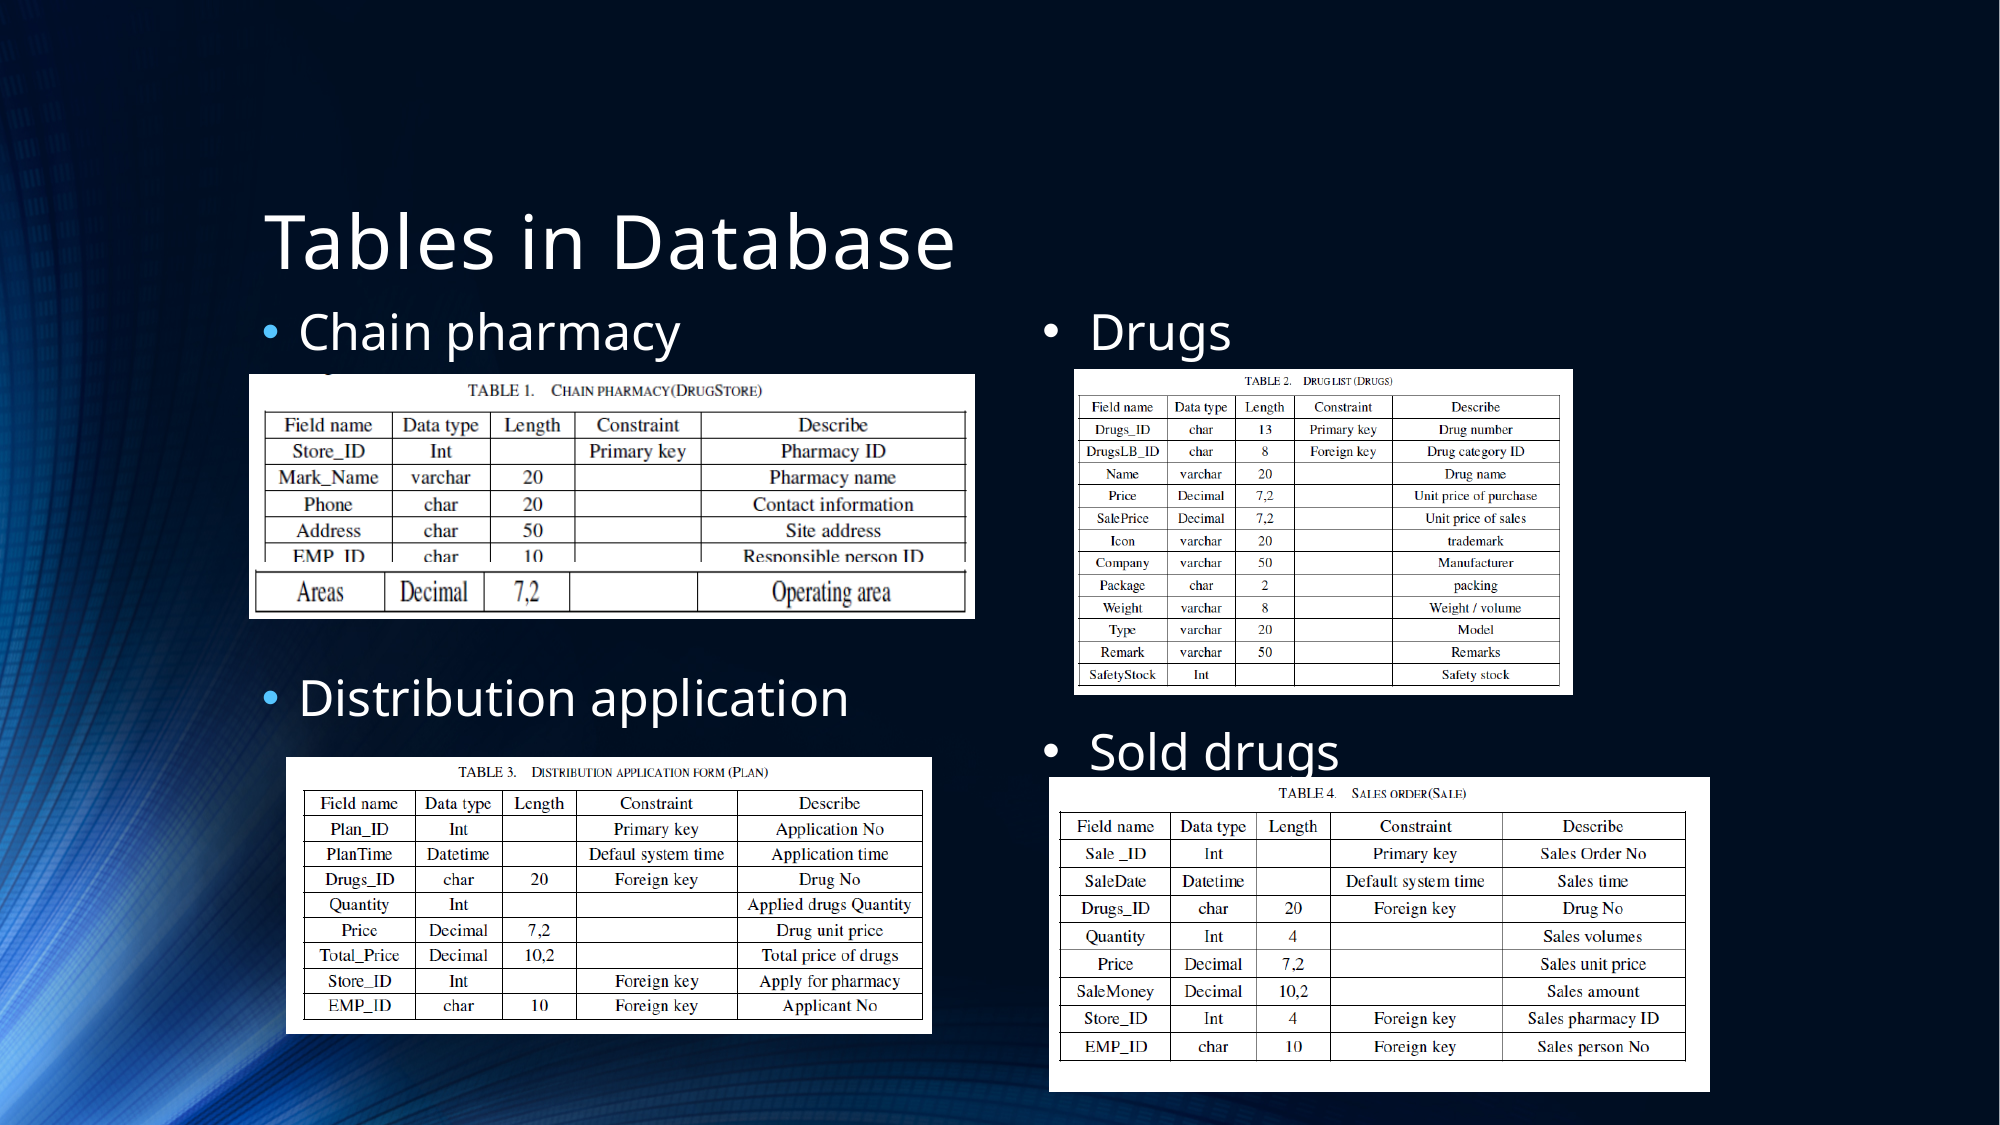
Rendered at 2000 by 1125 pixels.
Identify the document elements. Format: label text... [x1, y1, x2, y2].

picture [0, 0, 2000, 1125]
title Tables in Database [249, 68, 1750, 294]
list Chain pharmacy Distribution application [246, 299, 972, 988]
picture [1074, 369, 1573, 695]
text_box Drugs Sold drugs [1027, 293, 1958, 1125]
picture [1049, 777, 1710, 1092]
